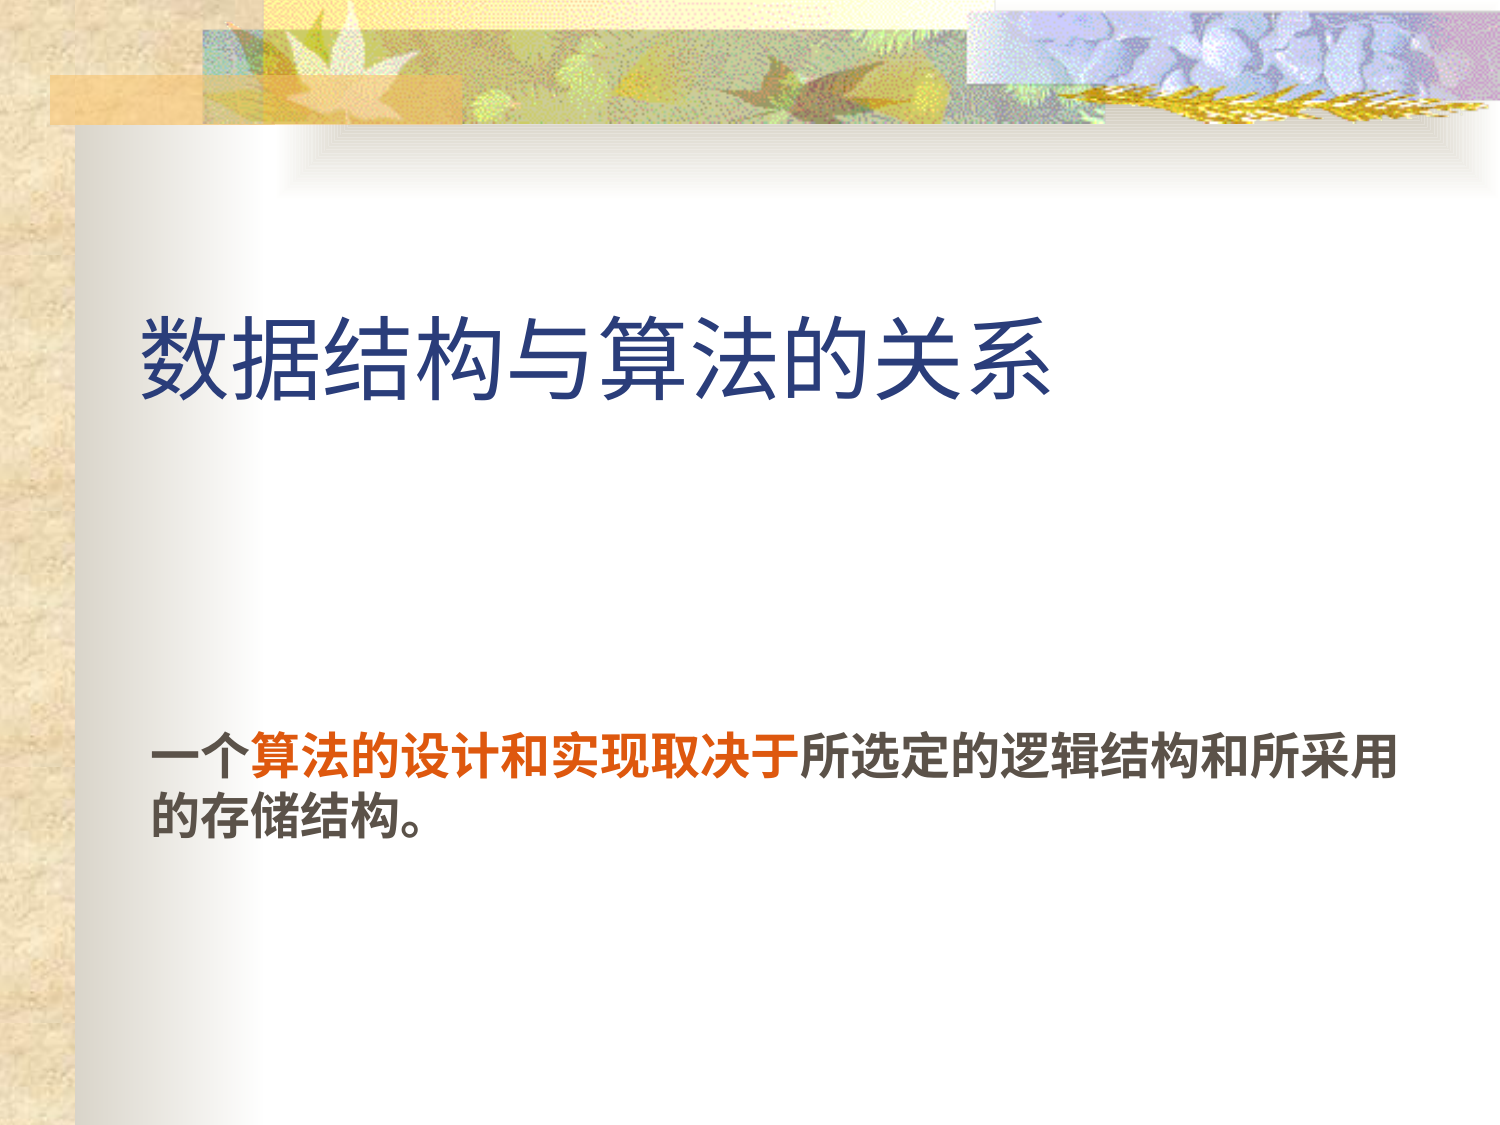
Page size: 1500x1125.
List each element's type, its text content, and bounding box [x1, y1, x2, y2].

title 数据结构与算法的关系 [123, 231, 1399, 420]
text_box 一个算法的设计和实现取决于所选定的逻辑结构和所采用的存储结构。 [135, 656, 1424, 852]
picture [0, 0, 1500, 1125]
